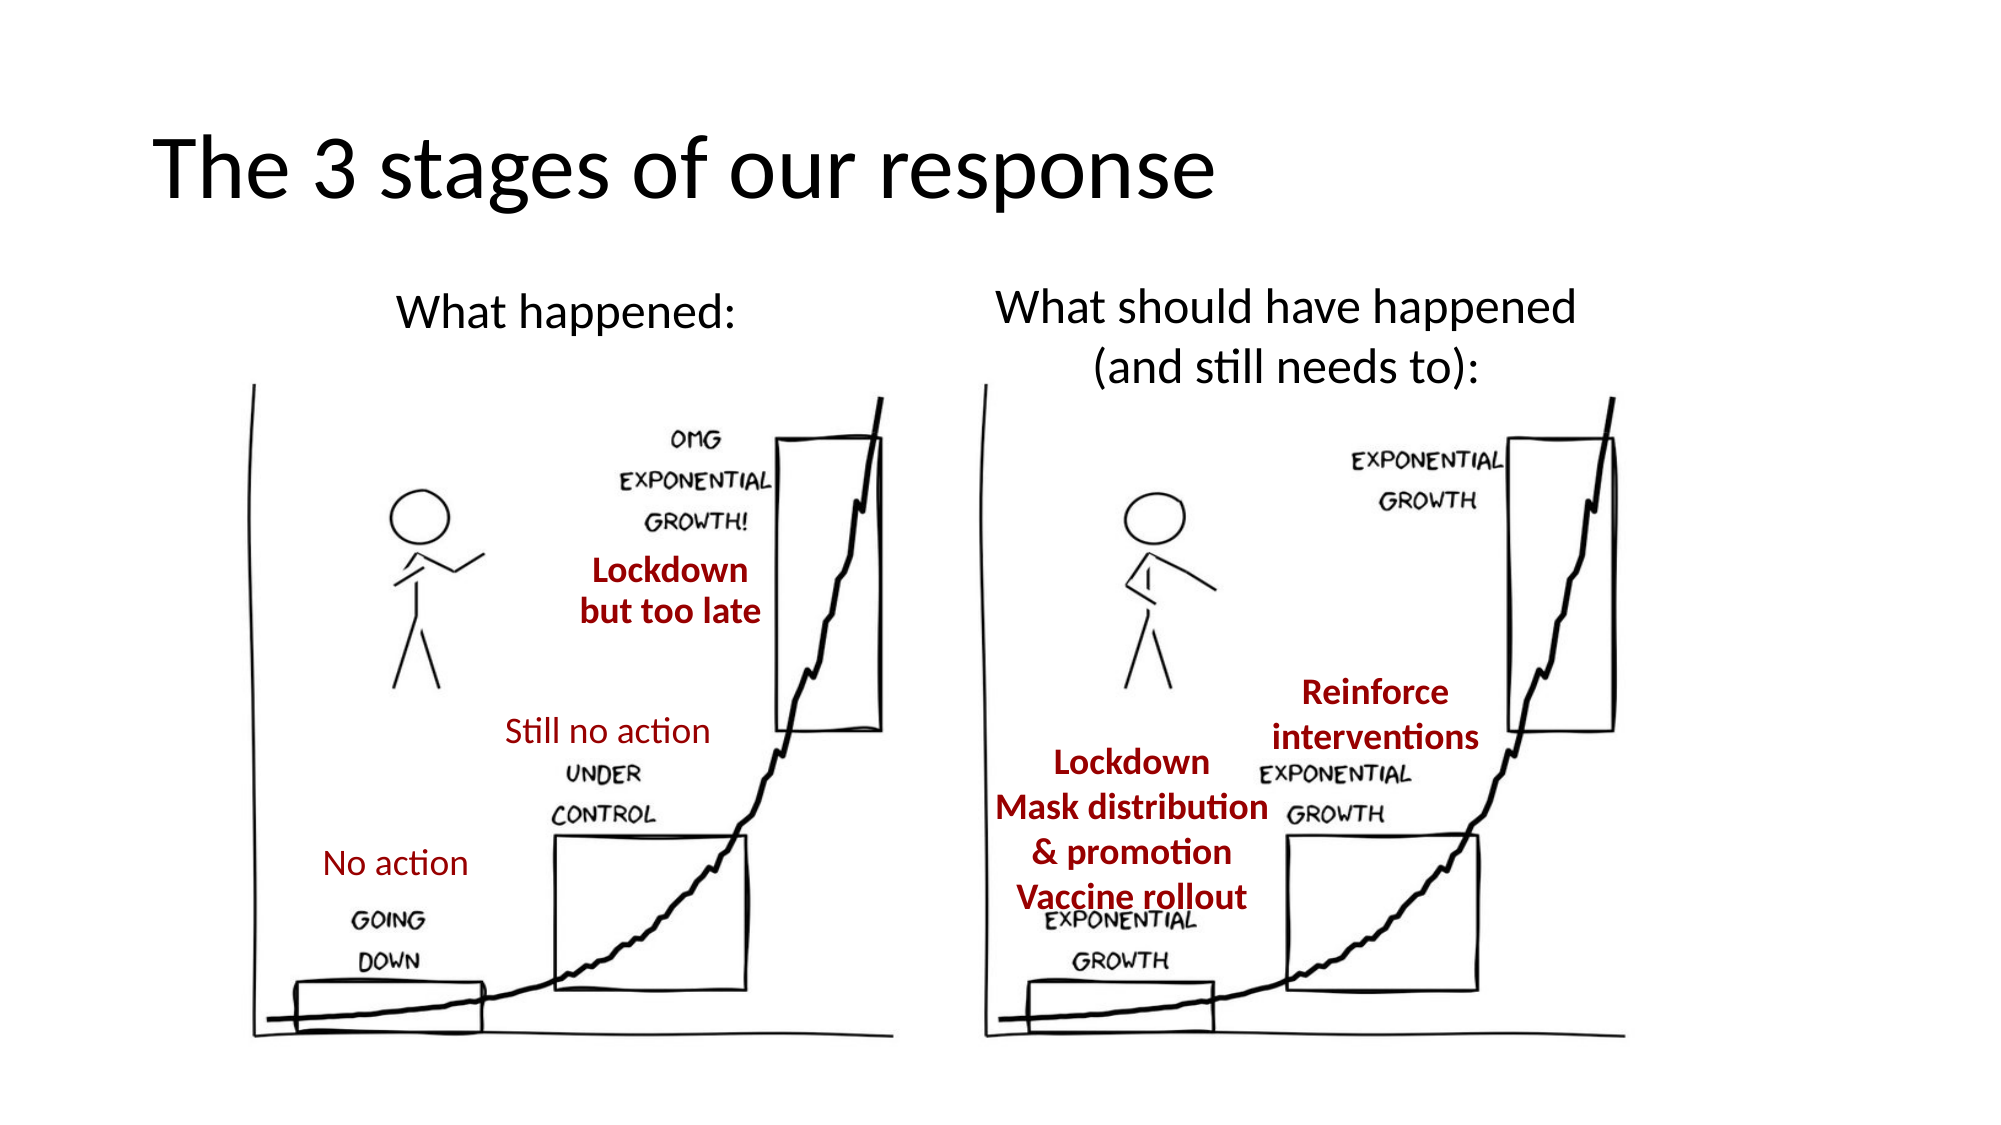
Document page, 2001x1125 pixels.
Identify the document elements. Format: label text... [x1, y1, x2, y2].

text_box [137, 252, 1785, 1088]
title The 3 stages of our response [137, 59, 1863, 278]
